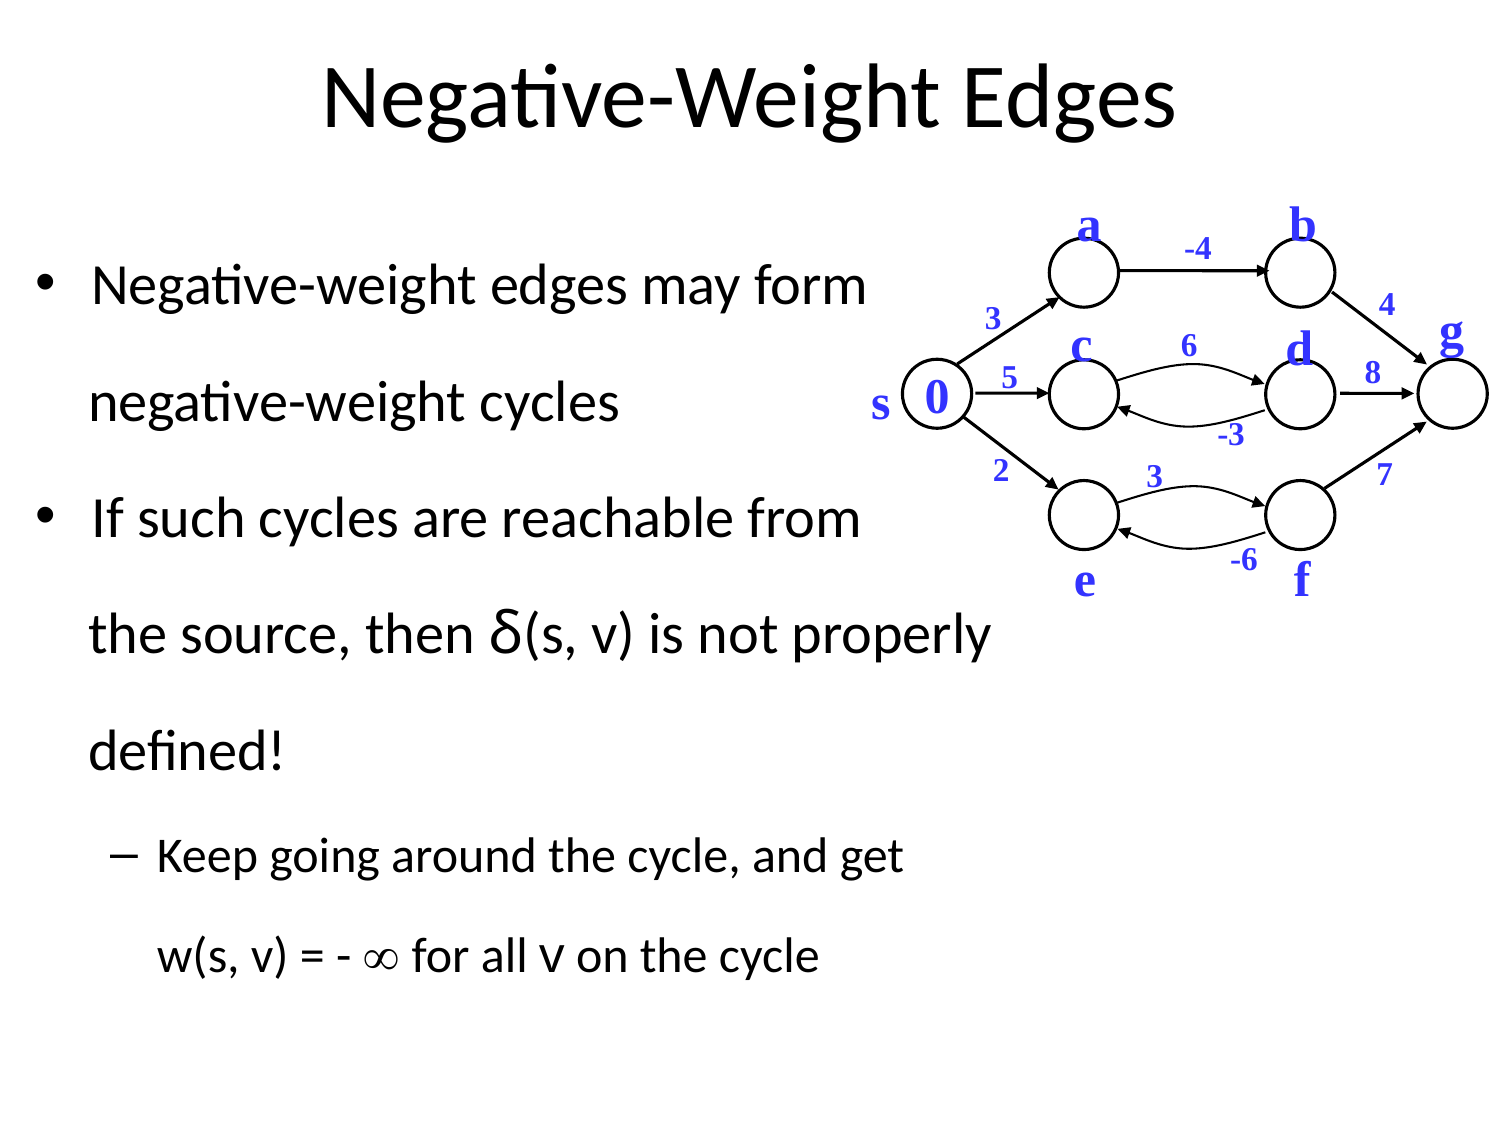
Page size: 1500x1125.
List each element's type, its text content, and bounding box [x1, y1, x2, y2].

list Negative-weight edges may form negative-weight cycles If such cycles are reachable from the source, then δ(s, v) is not properly defined! Keep going around the cycle, and get w(s, v) = -  for all v on the cycle [20, 203, 1196, 1037]
title Negative-Weight Edges [75, 0, 1425, 185]
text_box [856, 184, 1488, 600]
